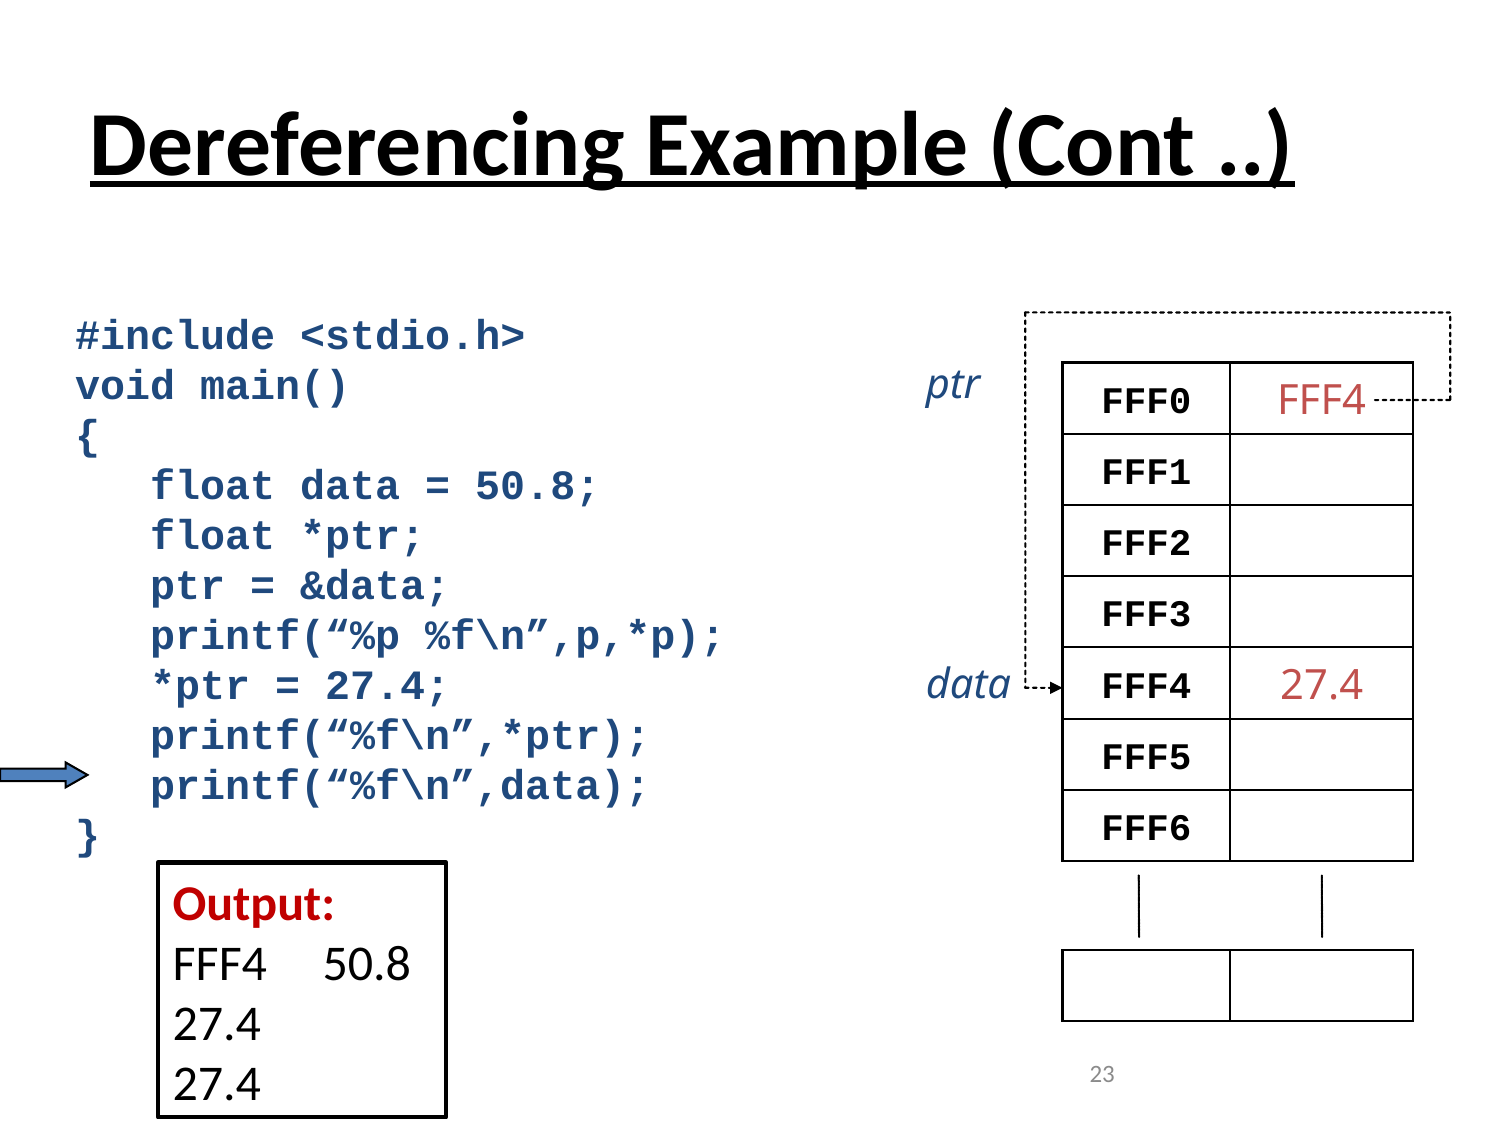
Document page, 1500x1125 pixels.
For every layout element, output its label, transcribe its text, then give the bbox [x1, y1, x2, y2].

text_box Dereferencing Example (Cont ..) [75, 45, 1425, 233]
text_box data [925, 649, 1039, 715]
text_box FFF6 [1062, 790, 1231, 862]
text_box [1231, 950, 1414, 1022]
text_box FFF2 [1062, 504, 1231, 576]
text_box FFF1 [1062, 434, 1231, 504]
text_box FFF3 [1062, 576, 1231, 647]
text_box [1231, 504, 1414, 576]
text_box [1231, 718, 1414, 790]
text_box [0, 762, 75, 788]
text_box 23 [1074, 1042, 1425, 1103]
text_box ptr [925, 349, 1039, 415]
text_box [1231, 790, 1414, 862]
text_box [1062, 950, 1231, 1022]
text_box [1231, 576, 1414, 647]
text_box [1049, 681, 1063, 695]
text_box FFF5 [1062, 718, 1231, 790]
text_box #include <stdio.h> void main() { float data = 50.8; float *ptr; ptr = &data; printf(“%p %f\n”,p,*p); *ptr = 27.4; printf(“%f\n”,*ptr); printf(“%f\n”,data); } Output: [75, 299, 913, 1063]
text_box 27.4 [1231, 647, 1414, 718]
text_box FFF4 [1062, 647, 1231, 718]
text_box FFF0 [1062, 362, 1231, 434]
text_box FFF4 [1231, 362, 1414, 434]
text_box Output: FFF4 50.8 27.4 27.4 [157, 862, 447, 1118]
text_box [1231, 434, 1414, 504]
